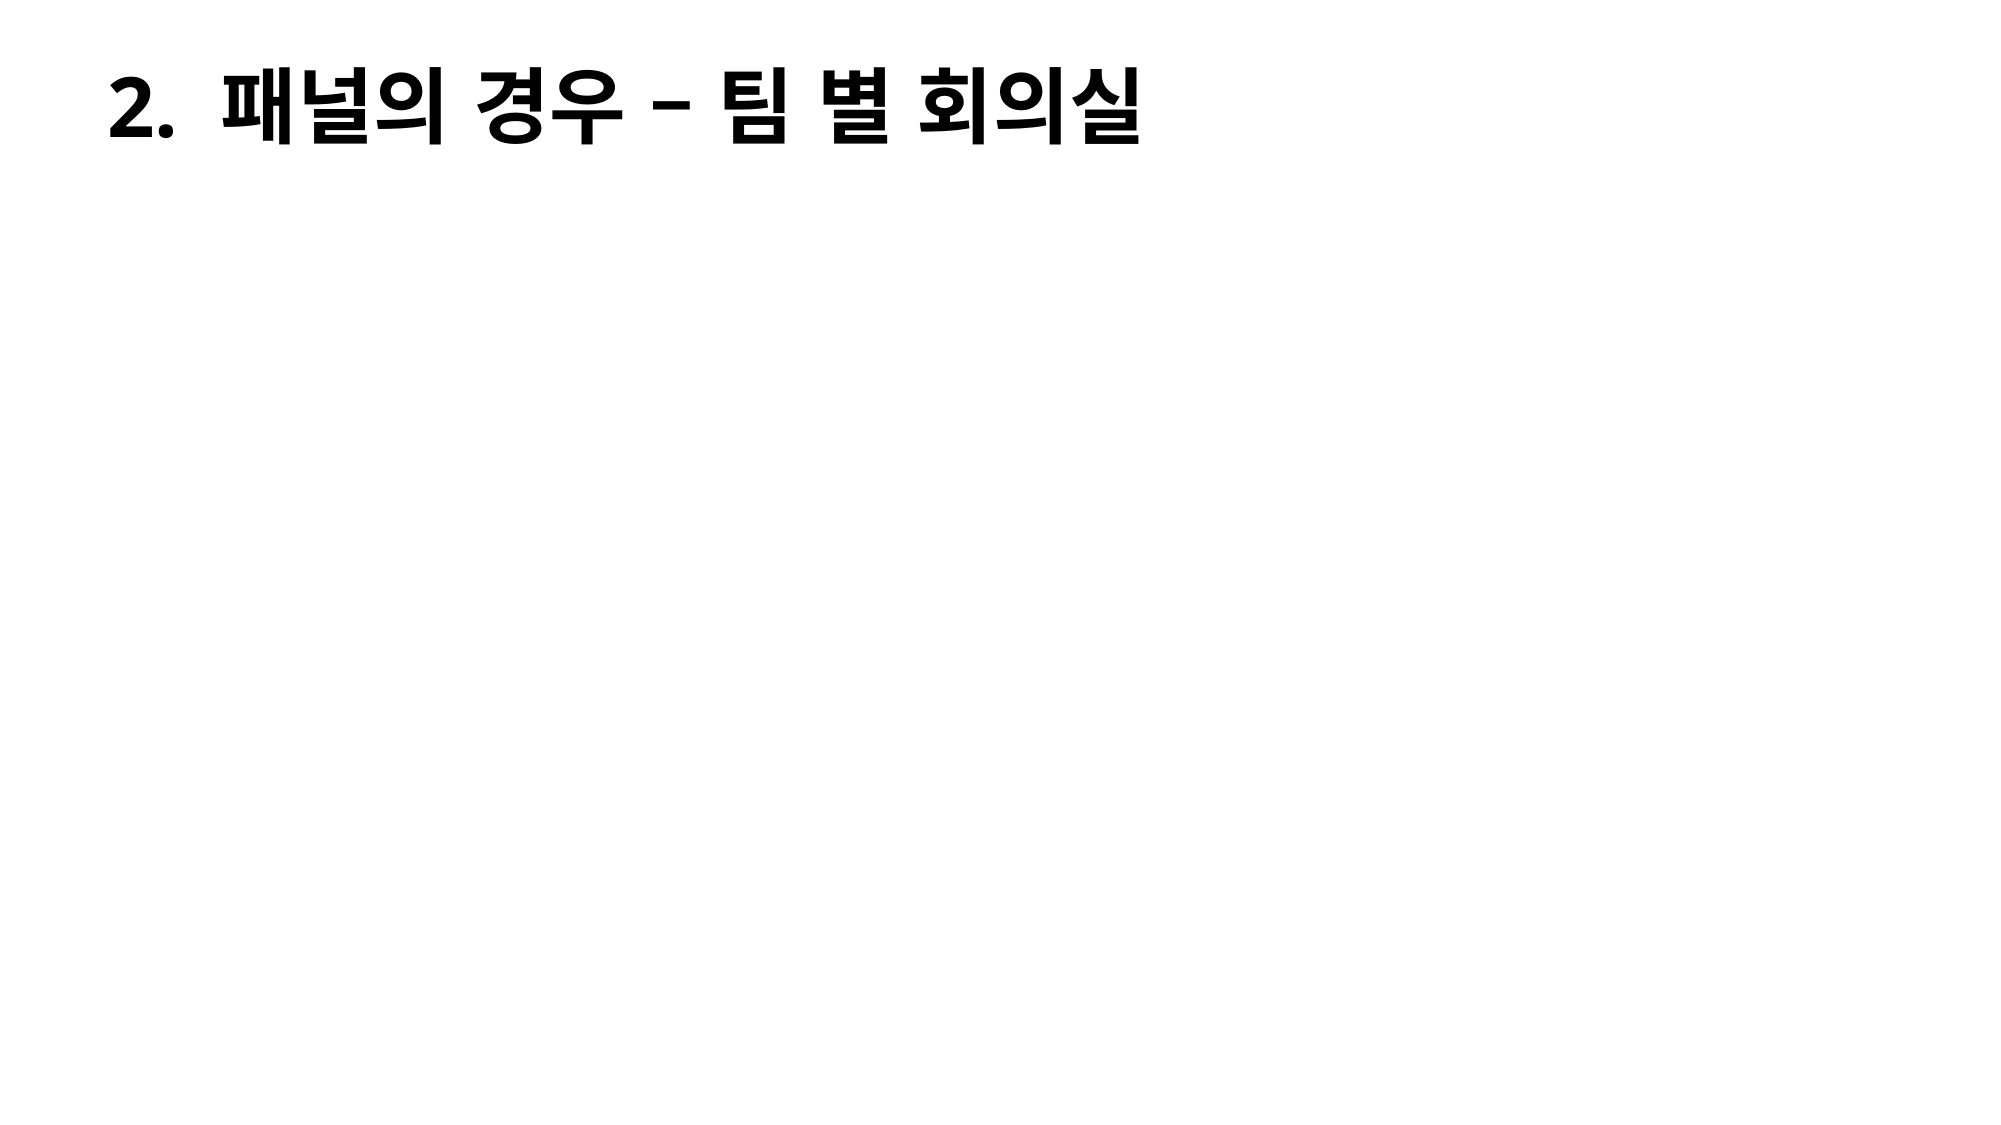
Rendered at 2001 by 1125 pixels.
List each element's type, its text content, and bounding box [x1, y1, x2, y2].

text_box 2. 패널의 경우 – 팀 별 회의실 [93, 47, 1162, 162]
